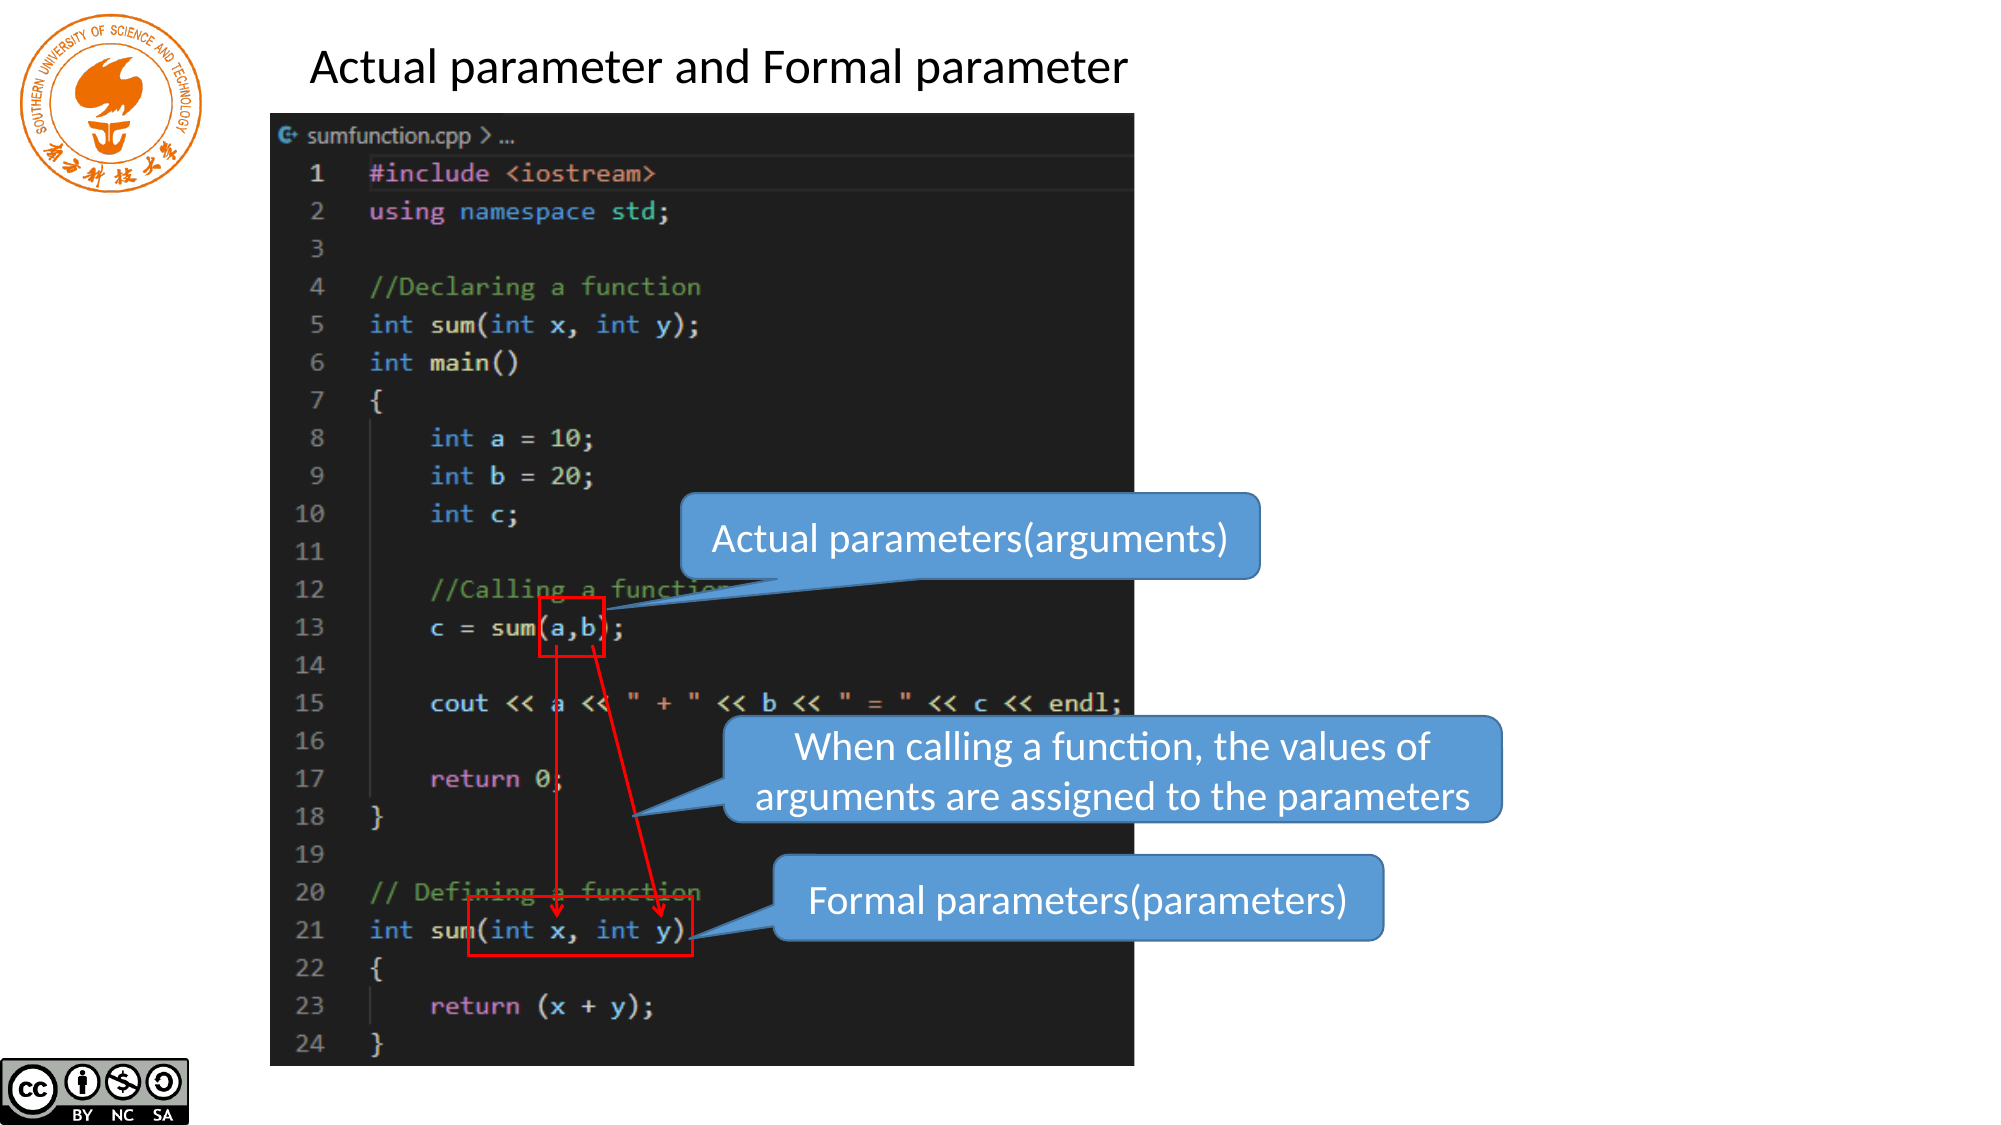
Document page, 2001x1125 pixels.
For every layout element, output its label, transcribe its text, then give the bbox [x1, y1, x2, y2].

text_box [468, 854, 1384, 956]
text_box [269, 113, 1135, 1066]
picture [0, 1058, 189, 1125]
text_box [539, 493, 1260, 657]
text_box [556, 645, 1503, 919]
text_box Actual parameter and Formal parameter [294, 26, 1145, 101]
picture [18, 11, 202, 194]
